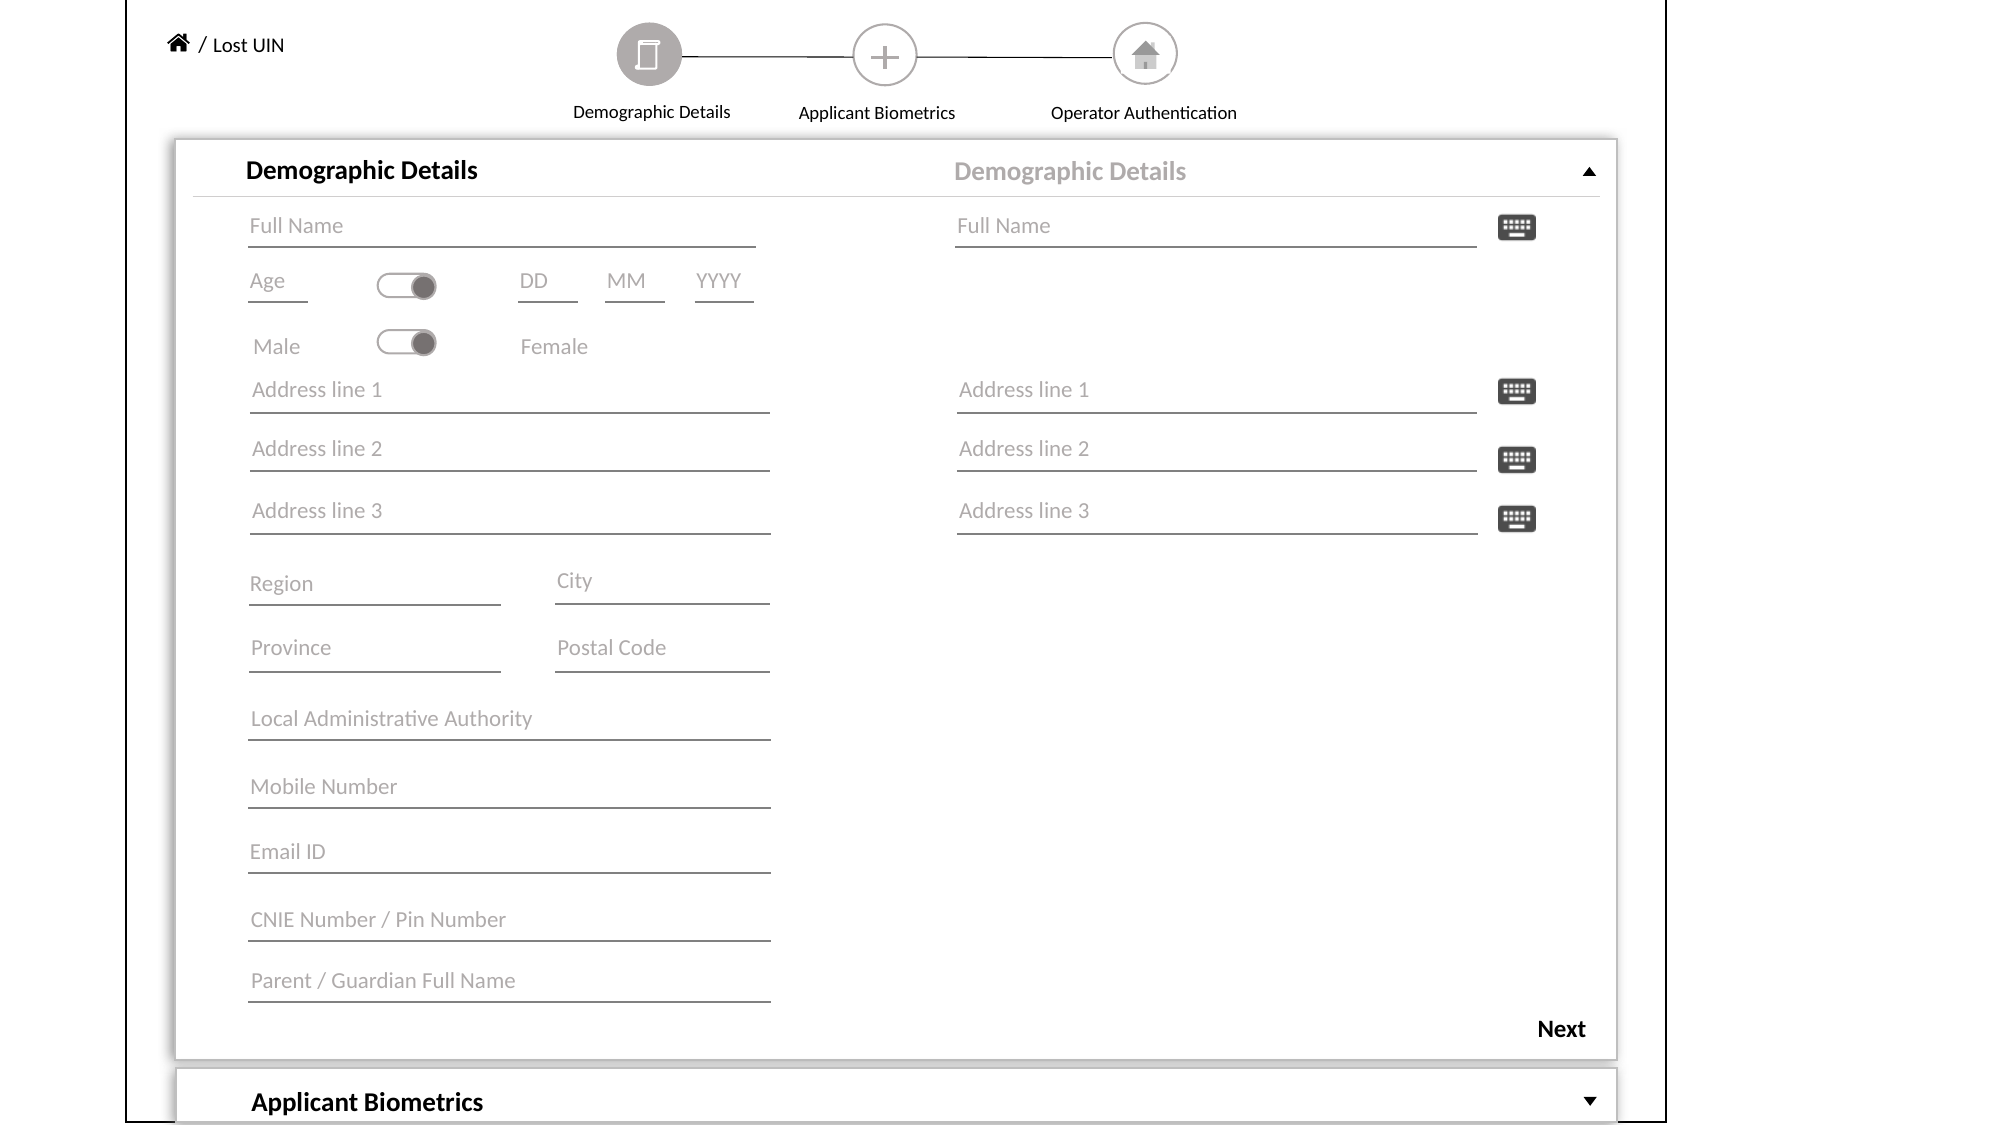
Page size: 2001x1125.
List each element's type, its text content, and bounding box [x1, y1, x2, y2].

text_box MM [592, 258, 662, 301]
text_box Full Name [235, 203, 359, 246]
picture [1498, 373, 1536, 410]
text_box Address line 2 [944, 425, 1105, 468]
text_box Mobile Number [235, 764, 413, 807]
picture [1498, 500, 1536, 538]
text_box City [542, 557, 608, 601]
text_box Local Administrative Authority [236, 696, 549, 739]
text_box Applicant Biometrics [236, 1076, 499, 1124]
text_box Address line 2 [237, 425, 398, 468]
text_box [377, 330, 436, 356]
text_box Full Name [942, 203, 1066, 246]
text_box Region [235, 561, 329, 604]
text_box / Lost UIN [183, 20, 300, 66]
text_box Age [235, 258, 301, 301]
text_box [558, 22, 1255, 132]
text_box Female [506, 324, 604, 367]
text_box Male [238, 324, 316, 367]
text_box CNIE Number / Pin Number [236, 897, 522, 940]
text_box [1583, 1096, 1597, 1106]
text_box [1582, 166, 1597, 176]
text_box [175, 1067, 1618, 1123]
text_box Address line 1 [237, 367, 398, 410]
picture [1498, 441, 1536, 479]
text_box [168, 1067, 175, 1123]
text_box Demographic Details [939, 145, 1341, 193]
text_box YYYY [681, 258, 757, 301]
text_box Parent / Guardian Full Name [236, 958, 532, 1001]
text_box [377, 273, 436, 300]
text_box [125, 0, 1667, 1123]
text_box Address line 1 [944, 367, 1105, 410]
text_box Postal Code [542, 625, 682, 668]
text_box Address line 3 [944, 488, 1105, 531]
text_box Province [236, 625, 347, 668]
text_box DD [505, 258, 564, 301]
text_box Next [1522, 1005, 1602, 1051]
text_box Demographic Details [231, 145, 565, 193]
text_box Email ID [235, 829, 342, 872]
picture [167, 31, 190, 54]
text_box Address line 3 [237, 488, 398, 531]
picture [1498, 209, 1536, 247]
